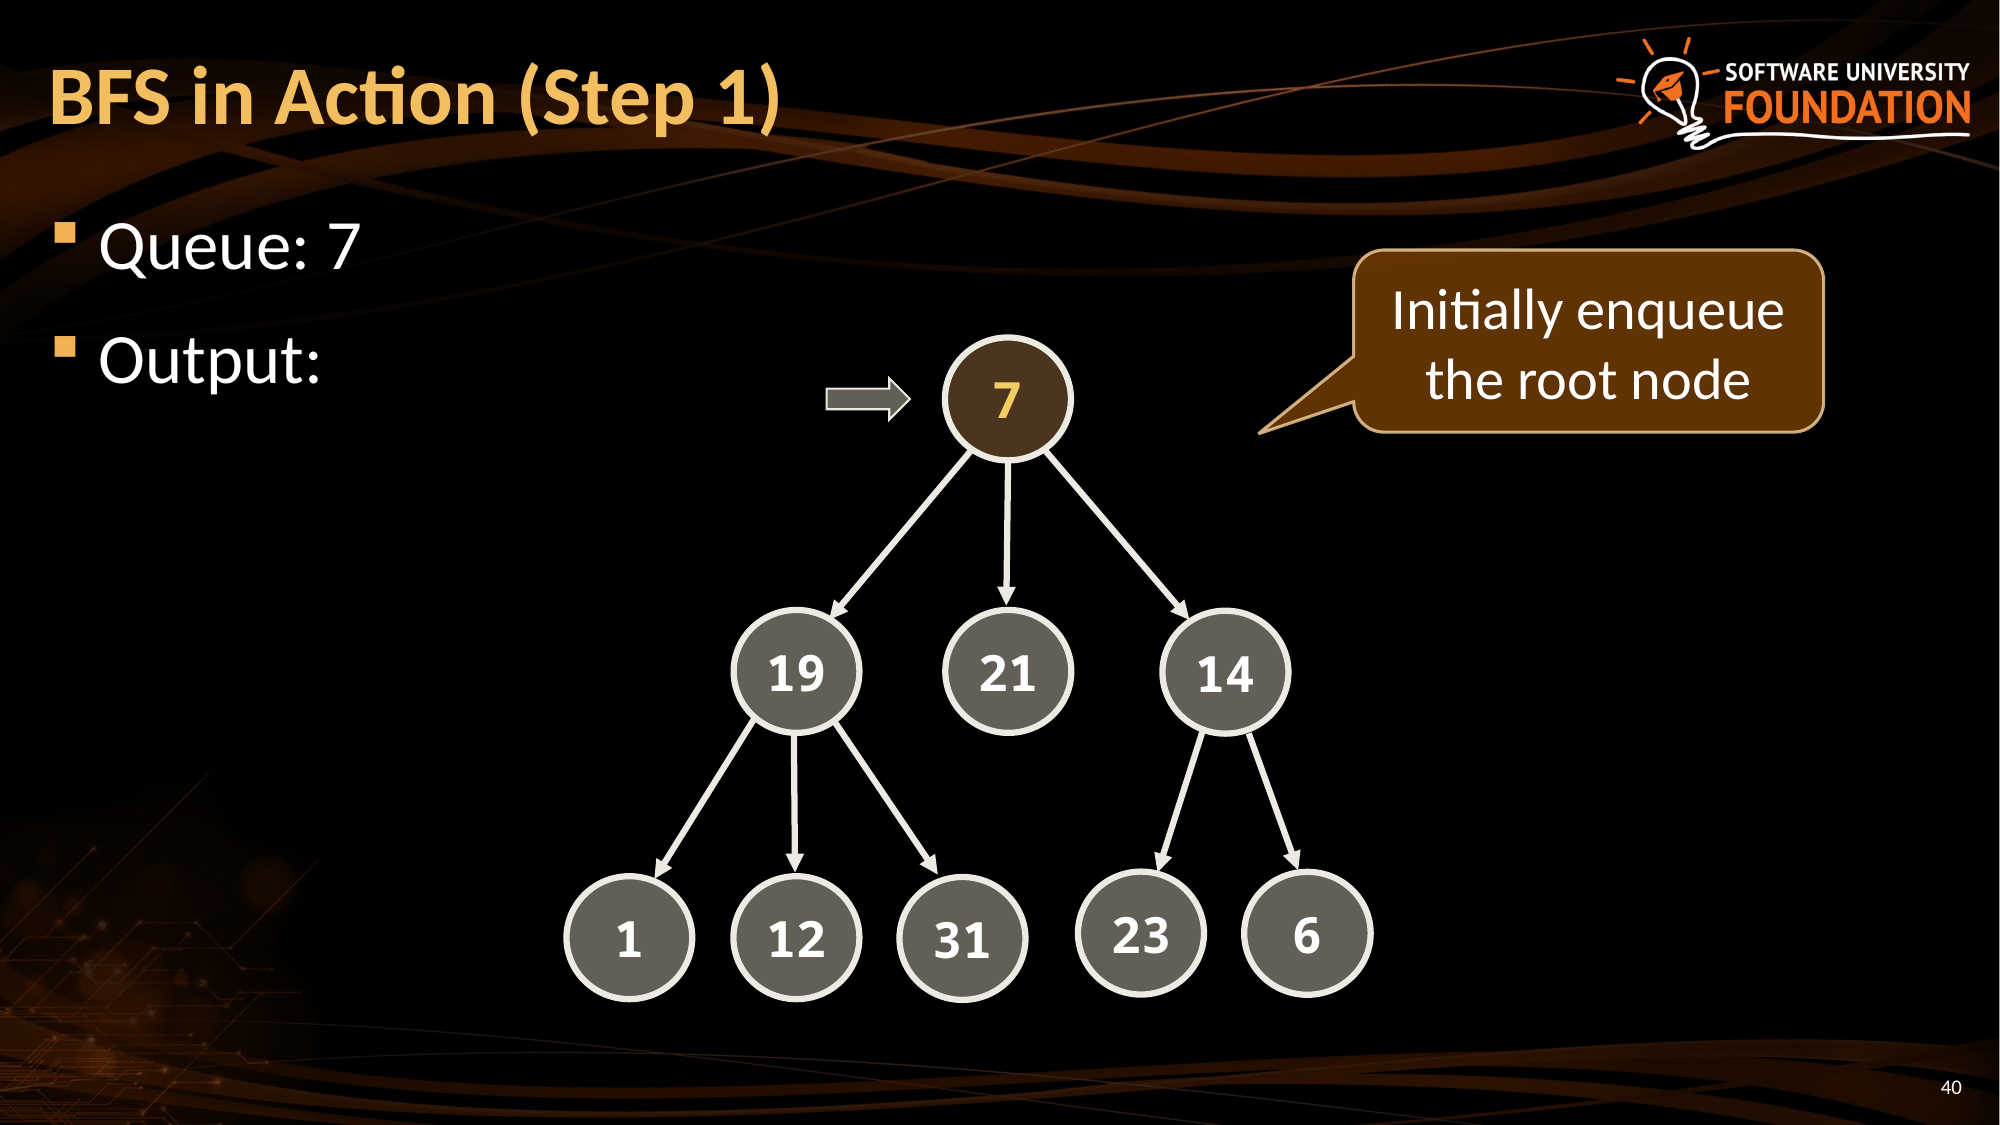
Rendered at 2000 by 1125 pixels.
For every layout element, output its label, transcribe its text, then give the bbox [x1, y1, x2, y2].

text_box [566, 337, 1371, 1000]
text_box Initially enqueue the root node [1352, 248, 1825, 434]
picture [0, 0, 2000, 1125]
title BFS in Action (Step 1) [30, 6, 1602, 189]
list Queue: 7 Output: [31, 188, 1968, 1103]
